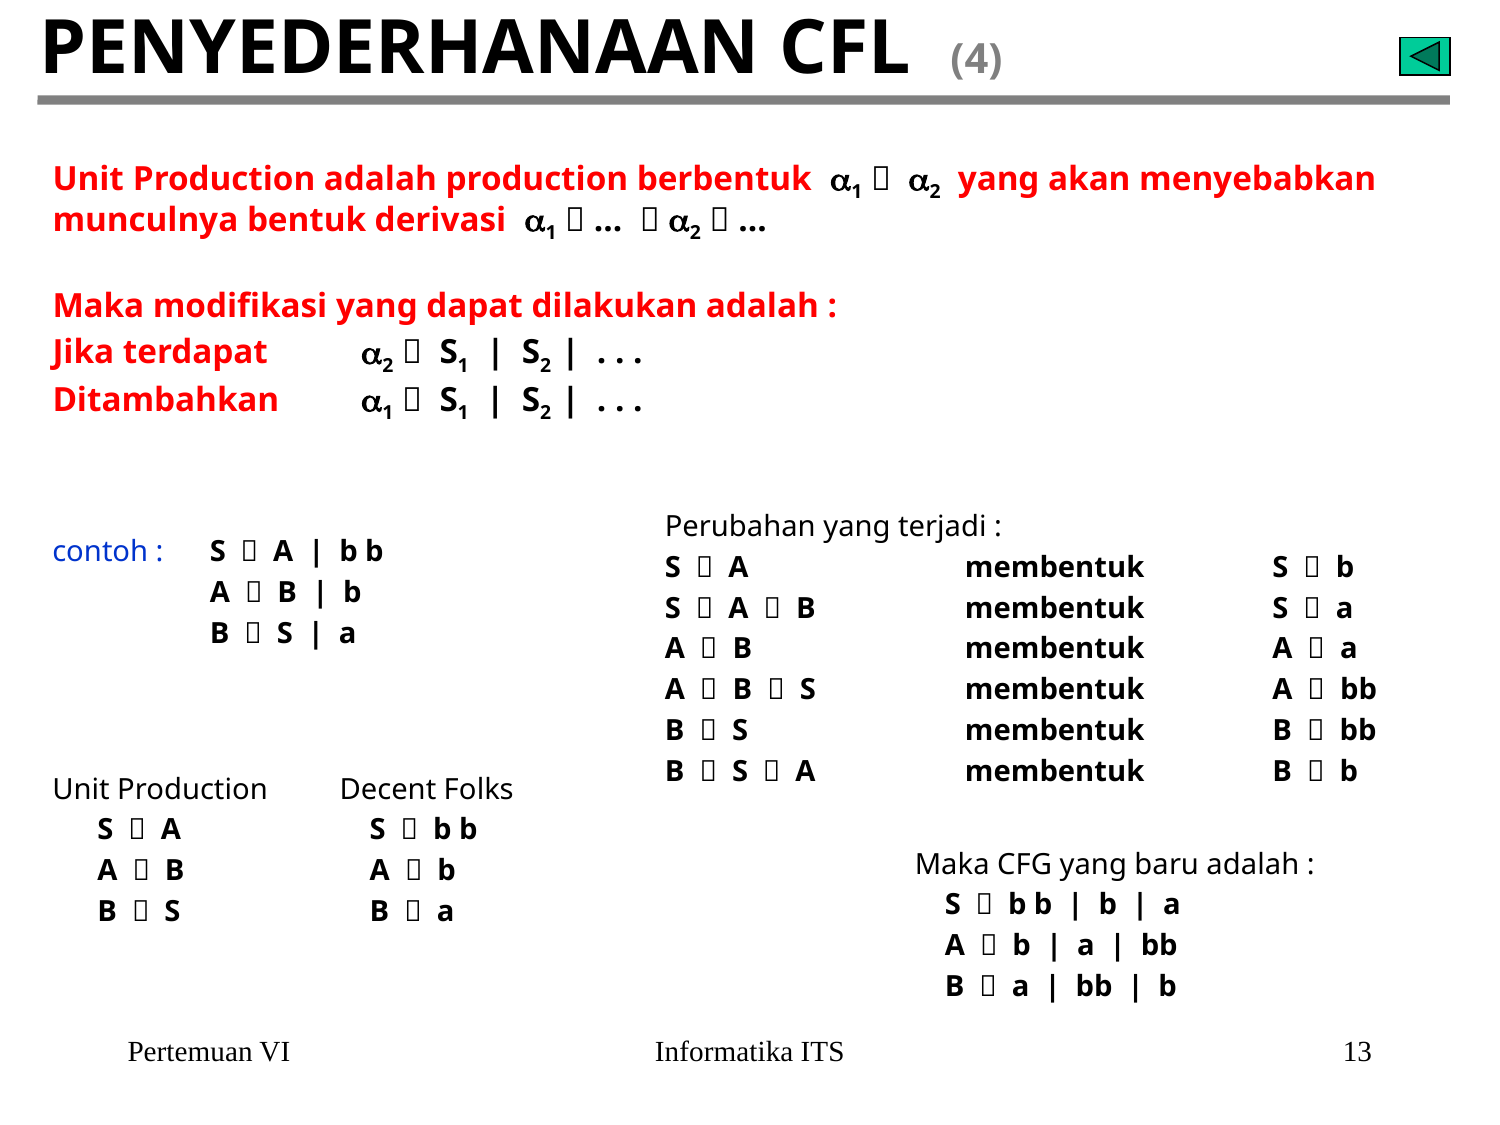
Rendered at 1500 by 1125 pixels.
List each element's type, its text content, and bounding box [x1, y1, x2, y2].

text_box Unit Production S  A A  B B  S [37, 762, 288, 938]
title PENYEDERHANAAN CFL (4) [24, 0, 1451, 88]
text_box [1400, 37, 1451, 76]
slide_number 13 [1074, 1024, 1388, 1101]
slide_number Pertemuan VI [112, 1024, 426, 1101]
footer Informatika ITS [512, 1024, 988, 1101]
list Unit Production adalah production berbentuk 1  2 yang akan menyebabkan munculnya bentuk derivasi 1  …  2  … Maka modifikasi yang dapat dilakukan adalah : Jika terdapat 2  S1 | S2 | . . . Ditambahkan 1  S1 | S2 | . . . [37, 149, 1476, 426]
text_box contoh : S  A | b b A  B | b B  S | a [37, 524, 425, 663]
text_box Perubahan yang terjadi : S  A membentuk S  b S  A  B membentuk S  a A  B membentuk A  a A  B  S membentuk A  bb B  S membentuk B  bb B  S  A membentuk B  b [650, 499, 1438, 800]
text_box Decent Folks S  b b A  b B  a [324, 762, 550, 938]
text_box Maka CFG yang baru adalah : S  b b | b | a A  b | a | bb B  a | bb | b [899, 837, 1363, 1013]
